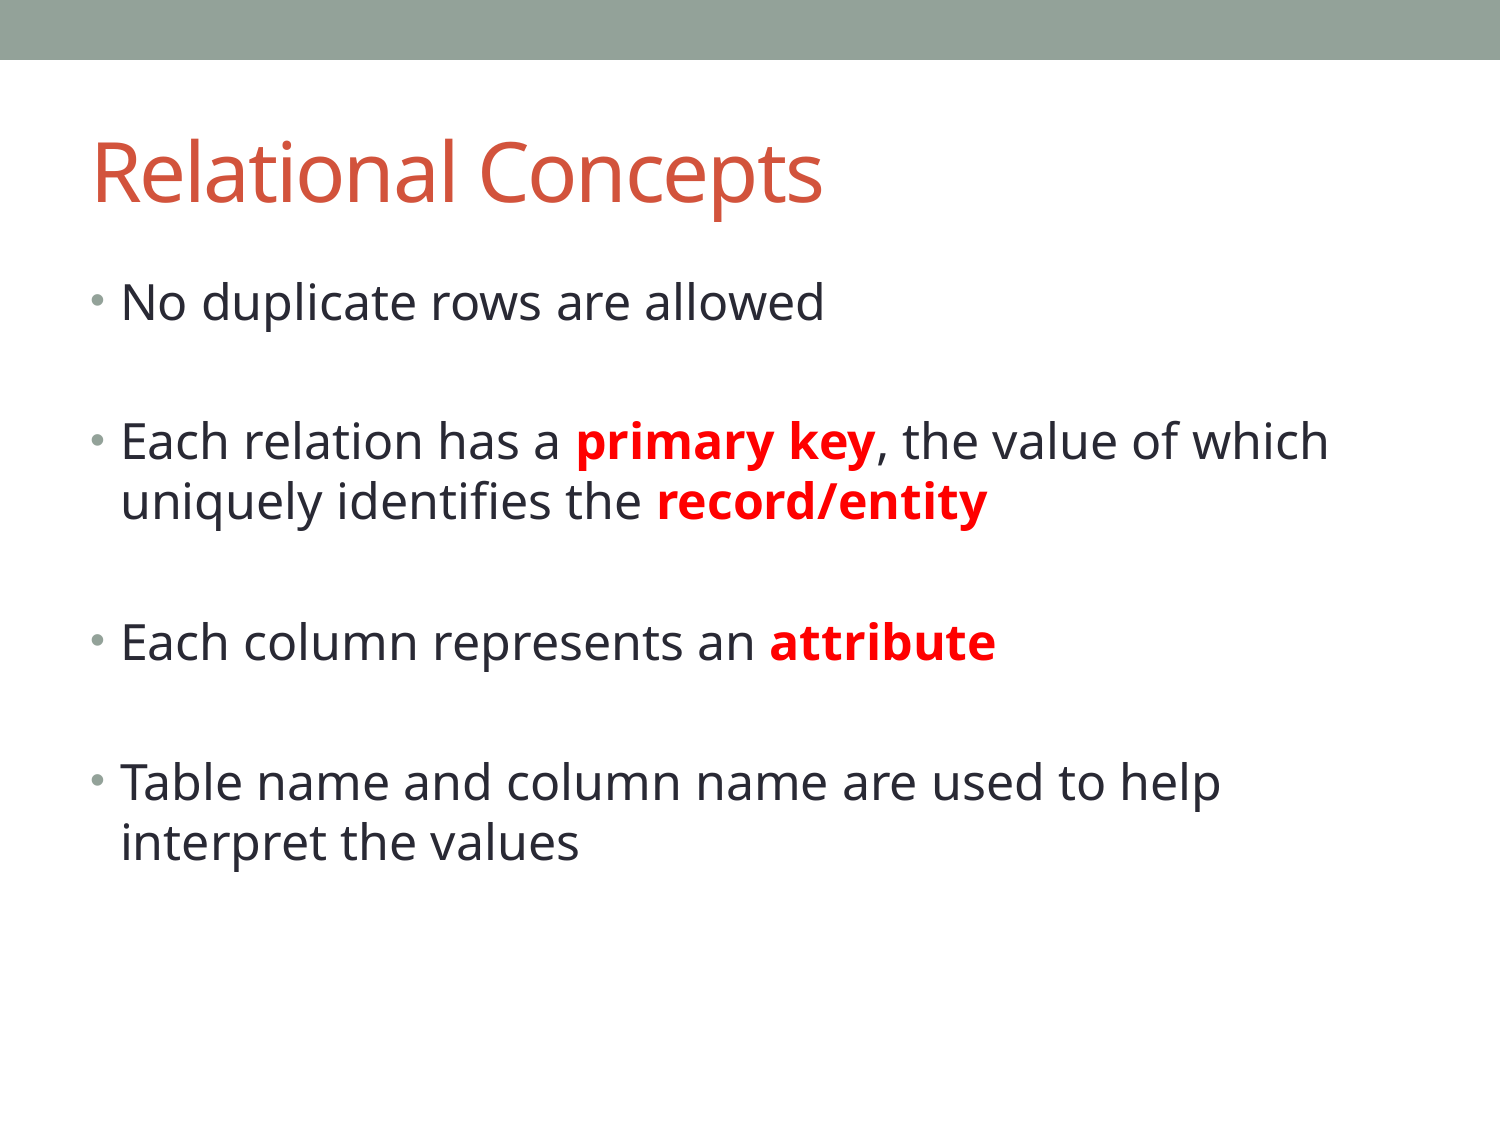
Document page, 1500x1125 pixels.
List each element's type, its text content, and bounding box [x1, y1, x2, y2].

title Relational Concepts [75, 87, 1425, 250]
list No duplicate rows are allowed Each relation has a primary key, the value of which uniquely identifies the record/entity Each column represents an attribute Table name and column name are used to help interpret the values [75, 262, 1425, 1063]
